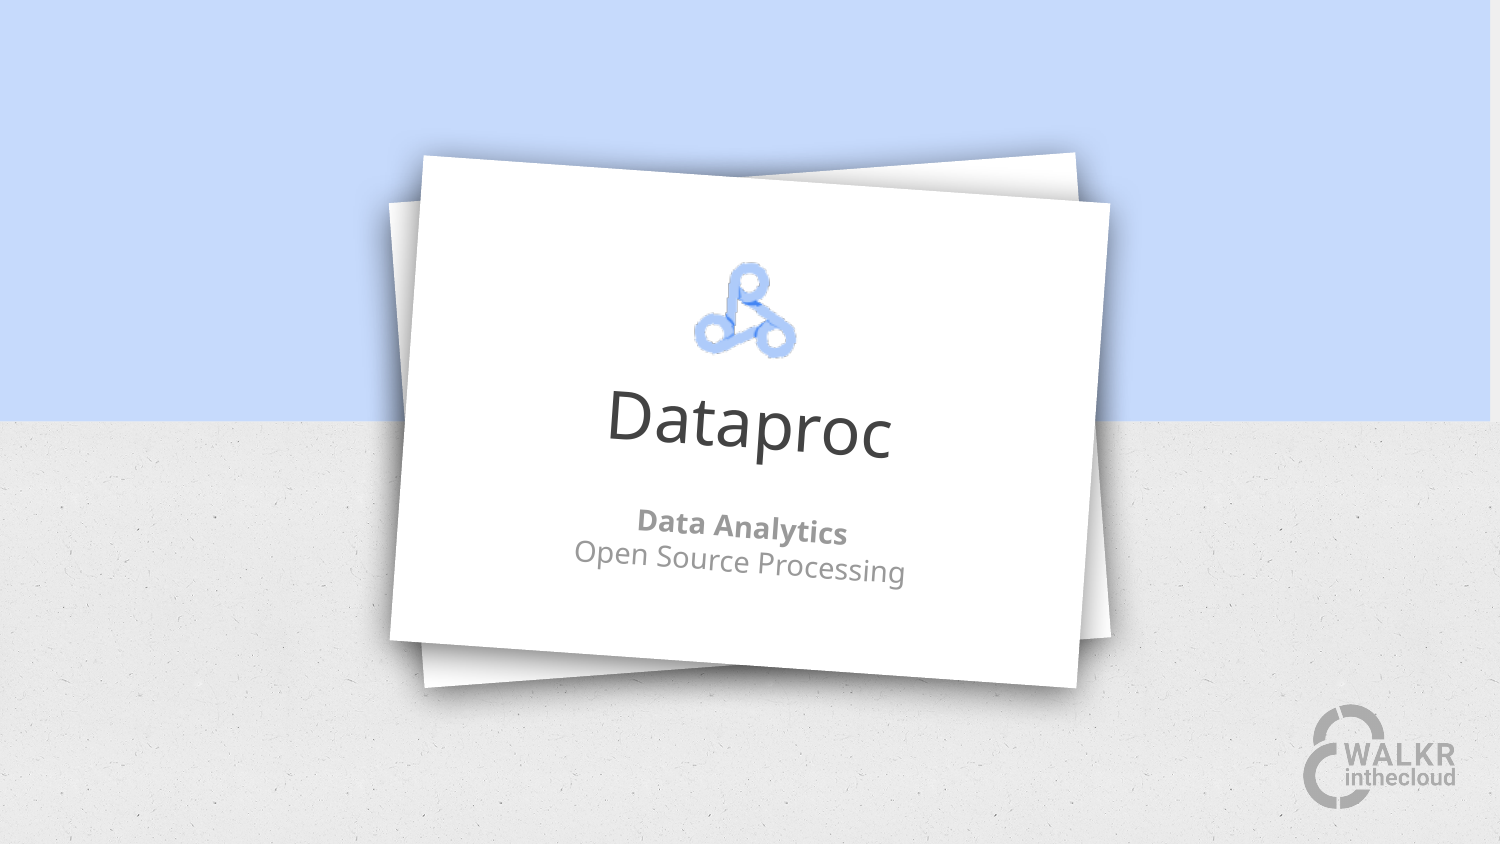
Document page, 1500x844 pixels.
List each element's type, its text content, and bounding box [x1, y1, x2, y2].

text_box [405, 155, 1111, 420]
text_box Dataproc [440, 286, 1067, 420]
picture [692, 256, 808, 370]
text_box [0, 0, 1491, 420]
text_box [388, 202, 393, 234]
picture [0, 422, 1500, 844]
text_box [877, 152, 1078, 181]
